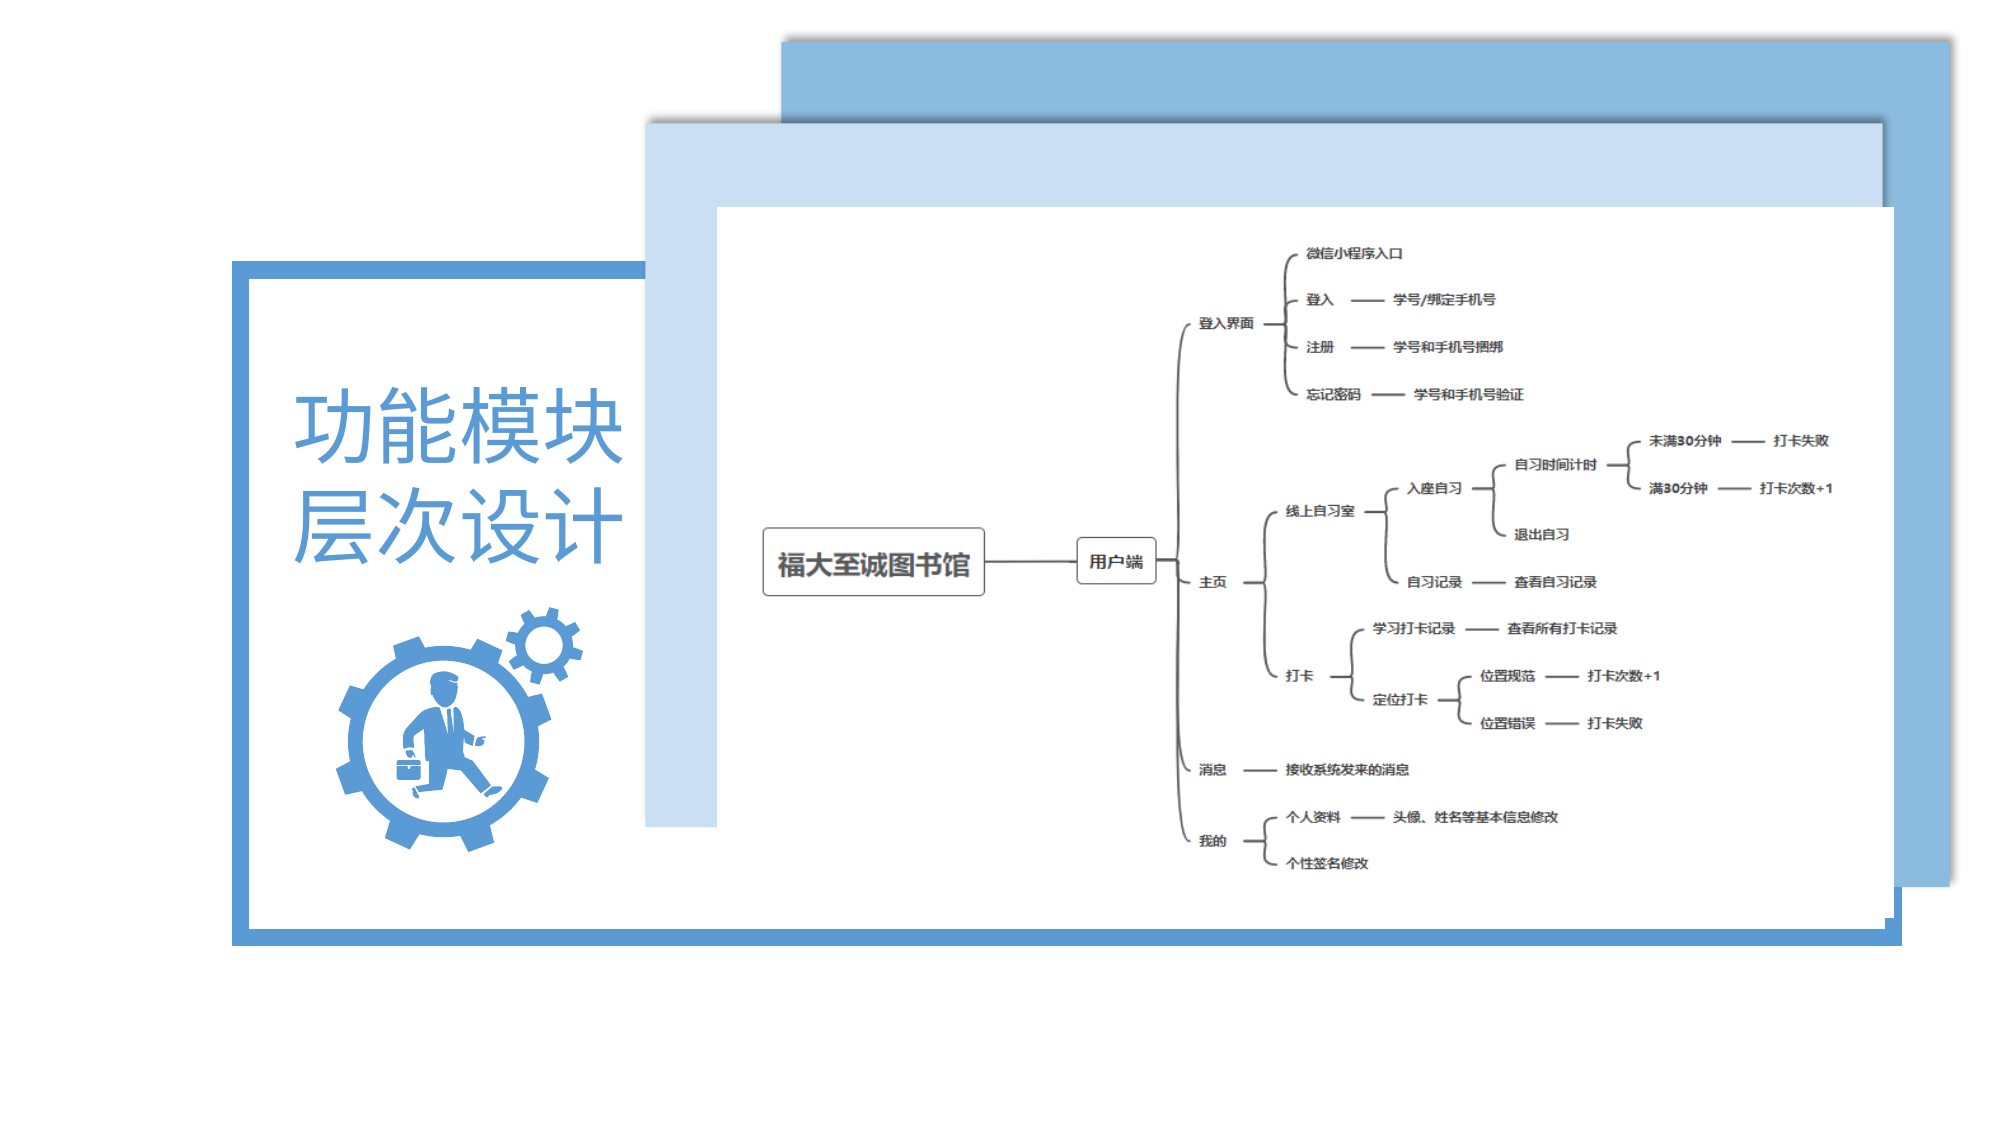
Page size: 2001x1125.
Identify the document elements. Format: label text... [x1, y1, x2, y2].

text_box [644, 122, 1884, 828]
text_box [780, 41, 1951, 888]
text_box [335, 636, 552, 853]
picture [717, 207, 1894, 918]
text_box [505, 607, 583, 685]
text_box 功能模块层次设计 [264, 366, 643, 582]
text_box [240, 269, 1894, 939]
